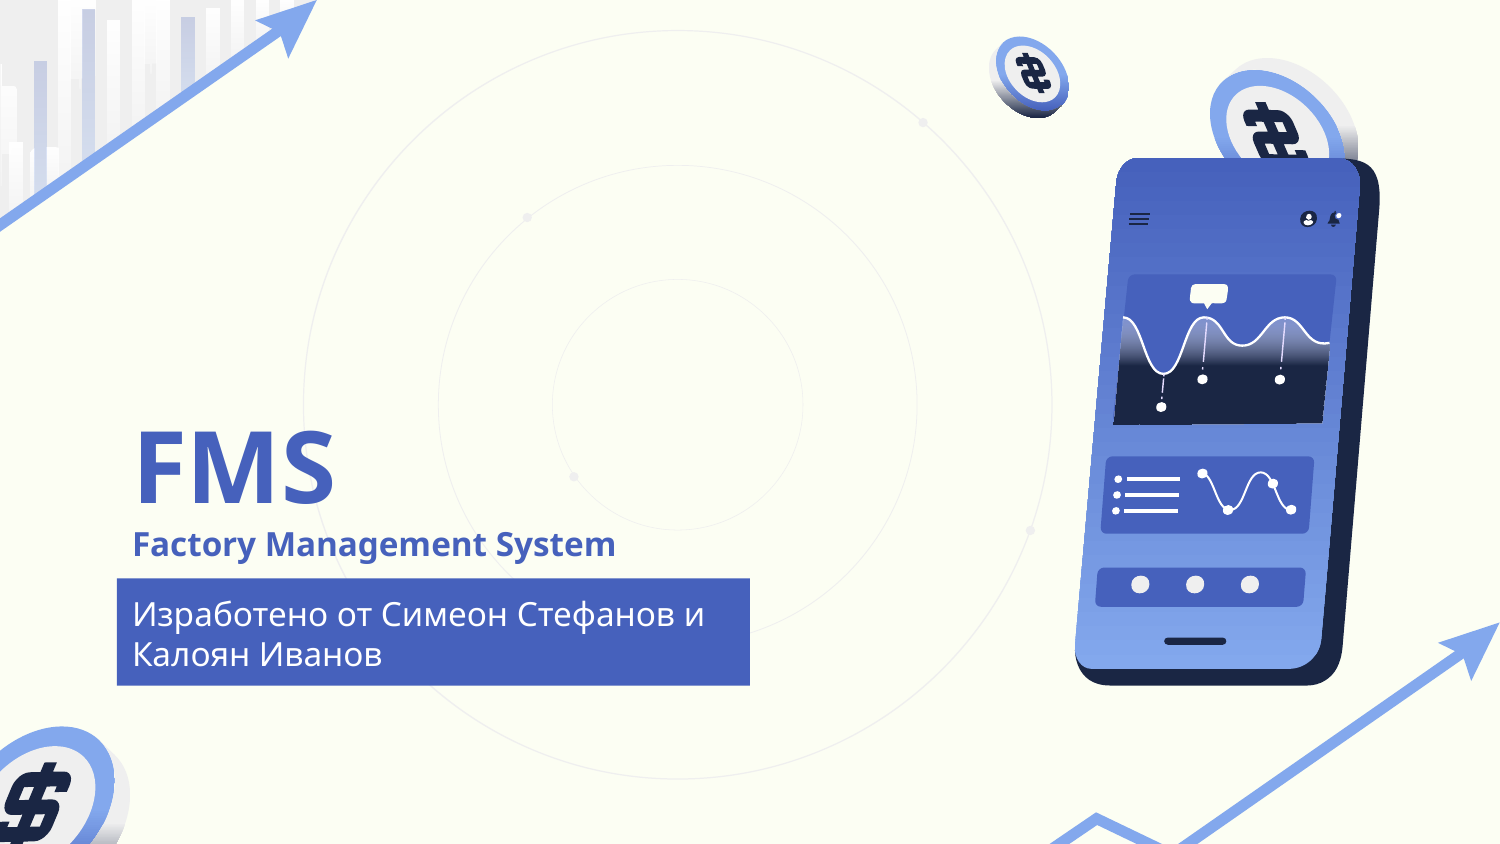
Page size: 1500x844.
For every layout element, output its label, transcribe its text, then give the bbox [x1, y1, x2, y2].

title FMS Factory Management System [116, 187, 1010, 579]
subtitle Изработено от Симеон Стефанов и Калоян Иванов [116, 578, 750, 686]
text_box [1073, 157, 1384, 686]
